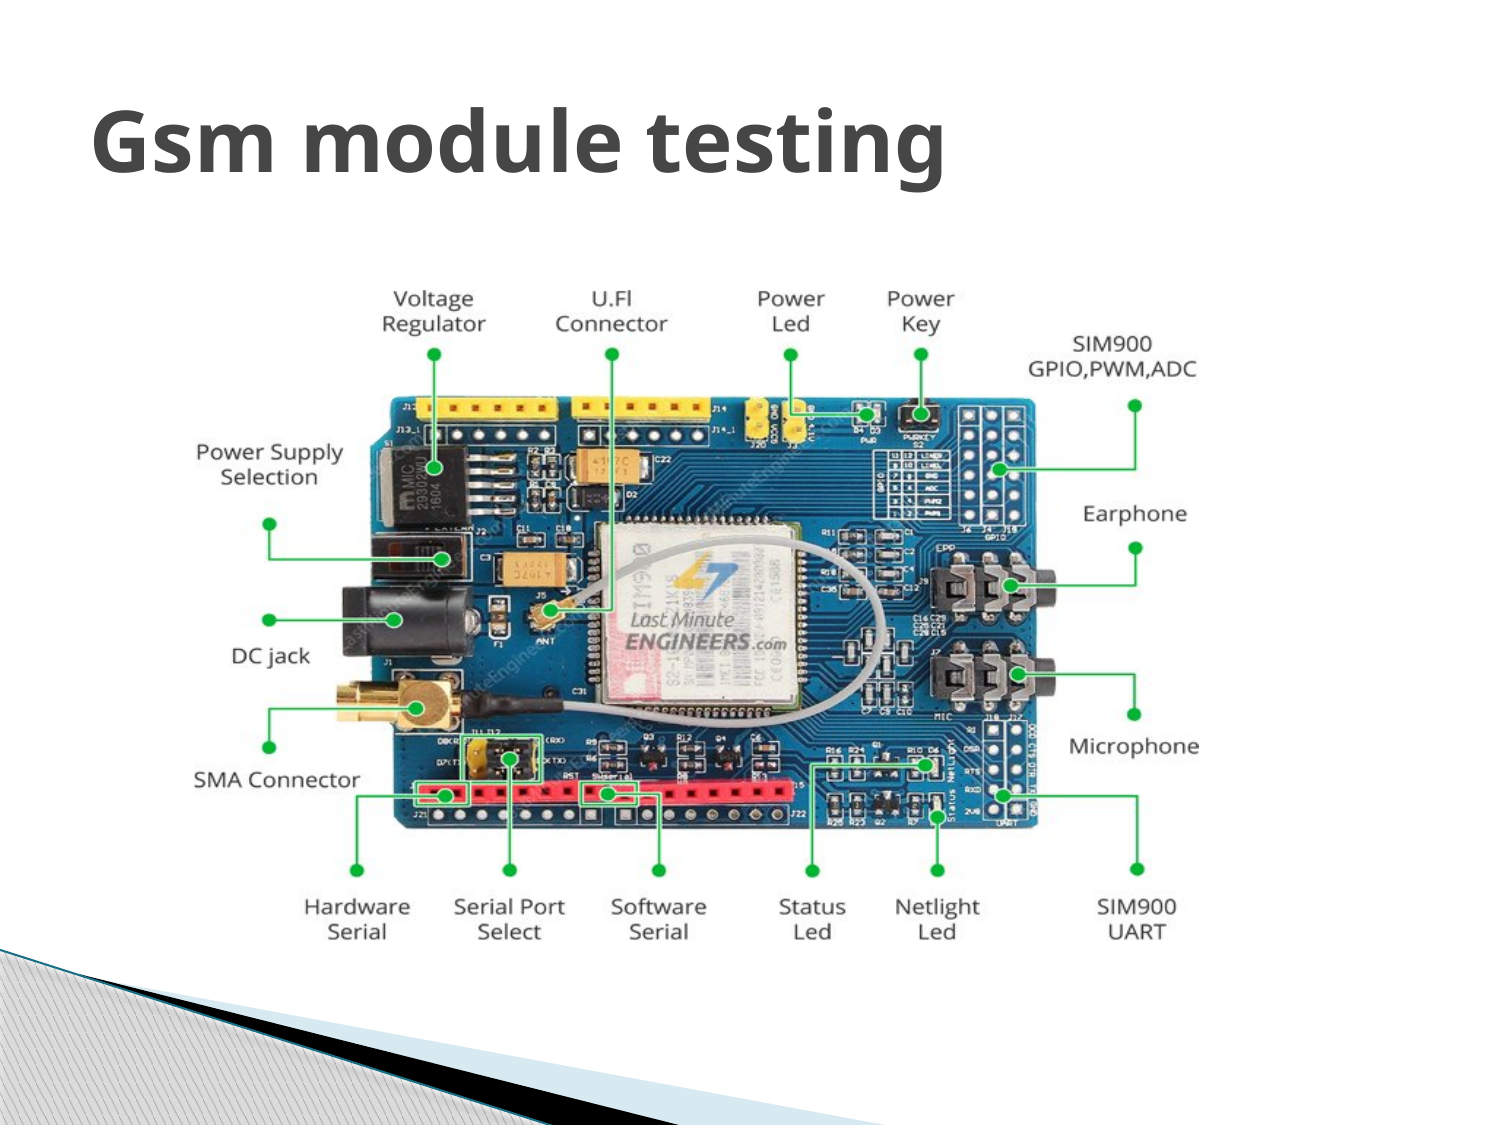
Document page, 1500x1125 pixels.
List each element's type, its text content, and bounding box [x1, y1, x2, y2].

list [194, 290, 1200, 941]
title Gsm module testing [75, 45, 1425, 233]
